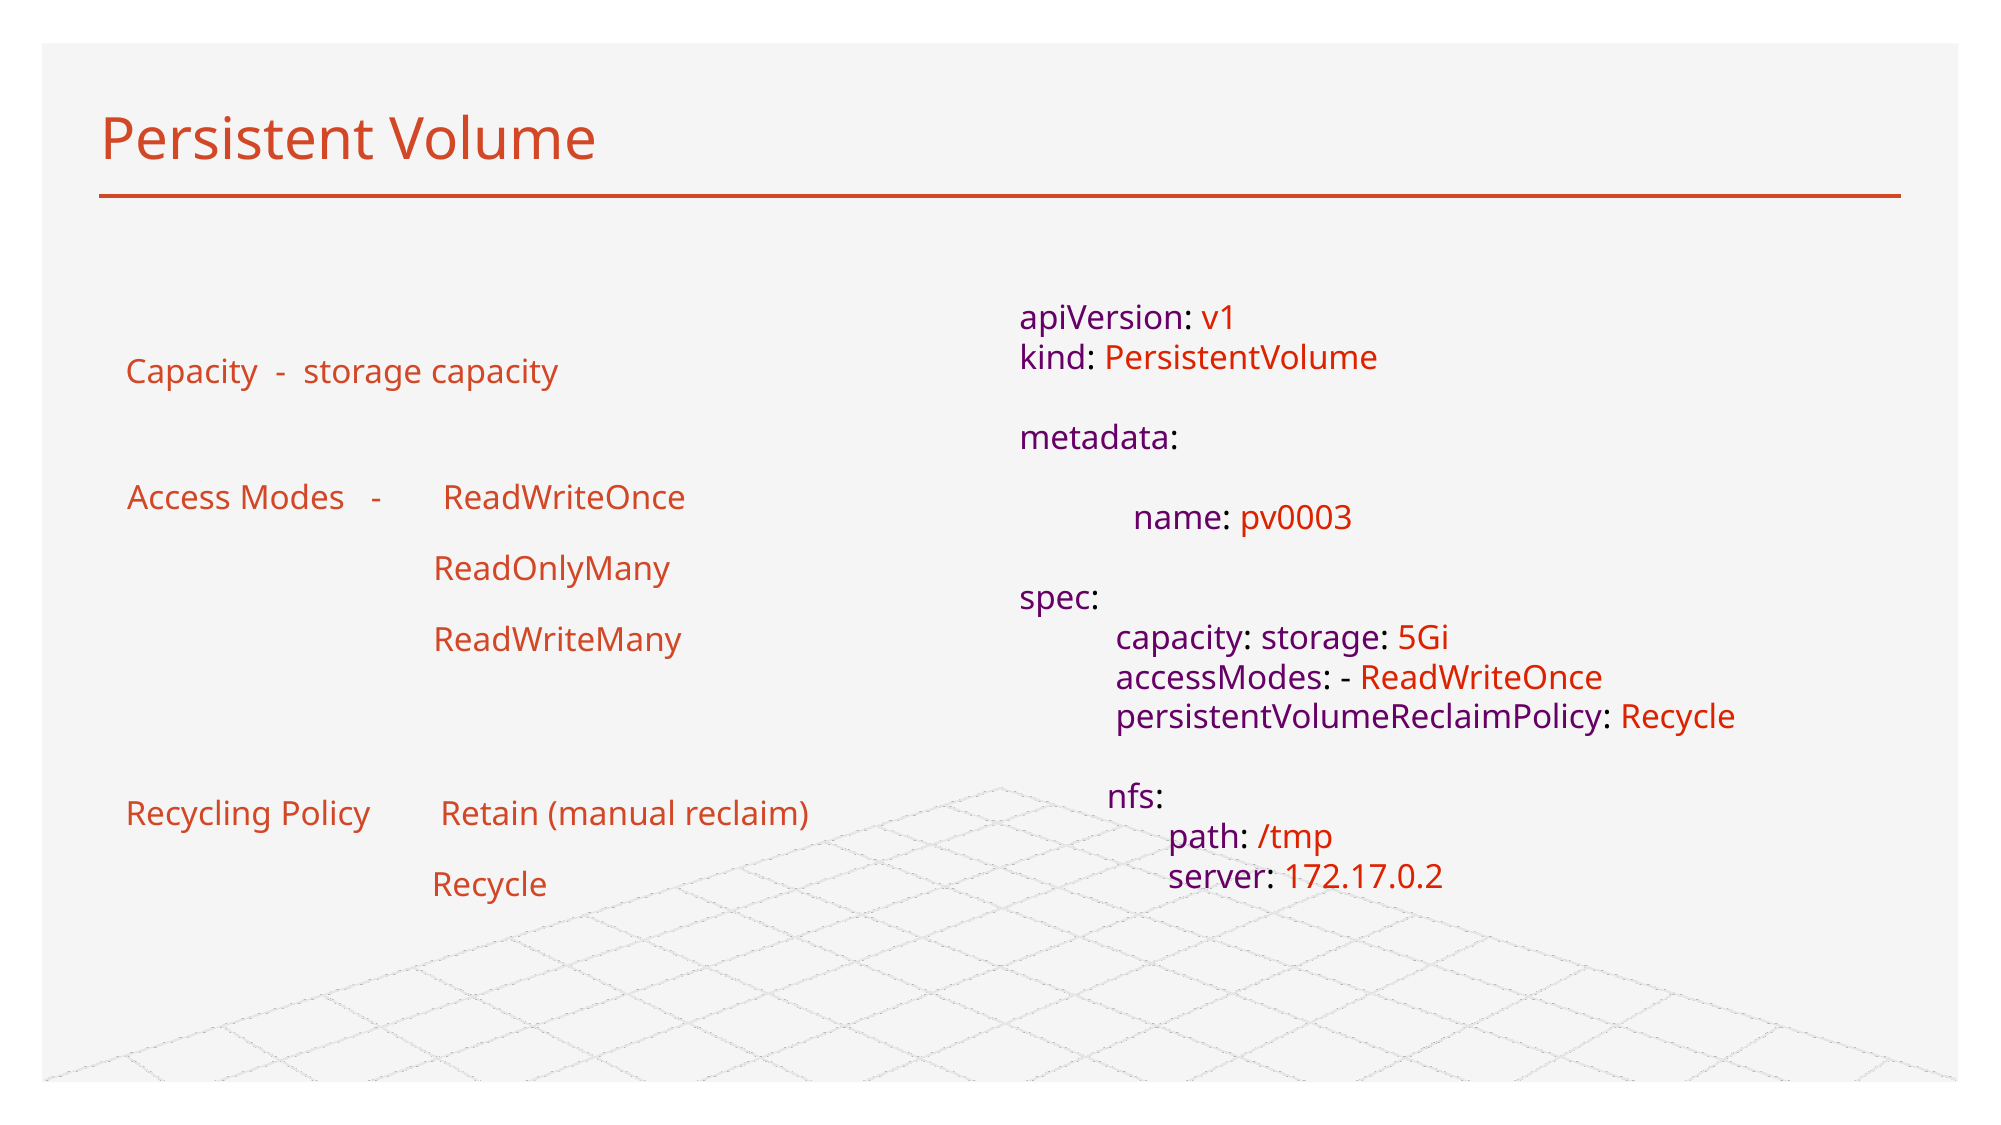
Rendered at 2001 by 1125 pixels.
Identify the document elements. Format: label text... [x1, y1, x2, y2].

text_box Access Modes - ReadWriteOnce ReadOnlyMany ReadWriteMany [112, 470, 967, 683]
title Persistent Volume [85, 73, 1214, 179]
text_box [119, 294, 1004, 445]
text_box Recycling Policy Retain (manual reclaim) Recycle [110, 721, 1076, 1013]
text_box Capacity - storage capacity [110, 344, 917, 443]
picture [44, 787, 1956, 1081]
text_box apiVersion: v1 kind: PersistentVolume metadata: name: pv0003 spec: capacity: storage: 5Gi accessModes: - ReadWriteOnce persistentVolumeReclaimPolicy: Recycle nfs: path: /tmp server: 172.17.0.2 [1004, 289, 1802, 903]
